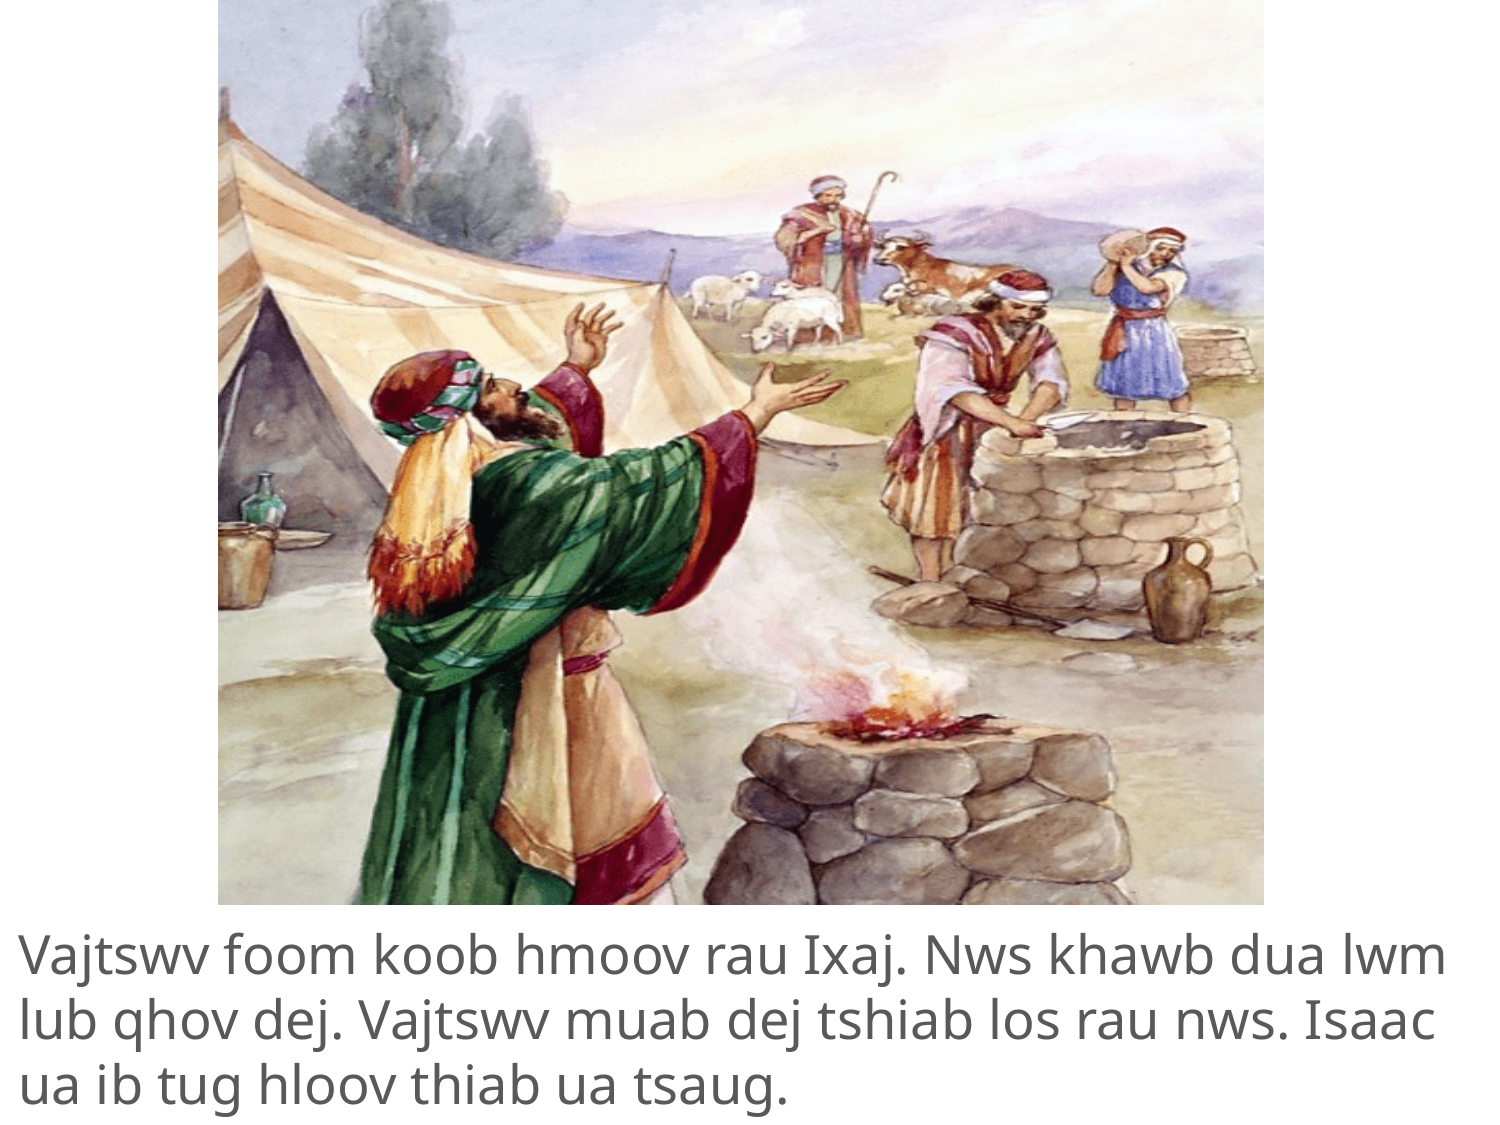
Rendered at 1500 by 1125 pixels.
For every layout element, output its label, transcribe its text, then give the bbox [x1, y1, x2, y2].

picture [218, 0, 1264, 906]
text_box Vajtswv foom koob hmoov rau Ixaj. Nws khawb dua lwm lub qhov dej. Vajtswv muab dej tshiab los rau nws. Isaac ua ib tug hloov thiab ua tsaug. [3, 912, 1489, 1123]
